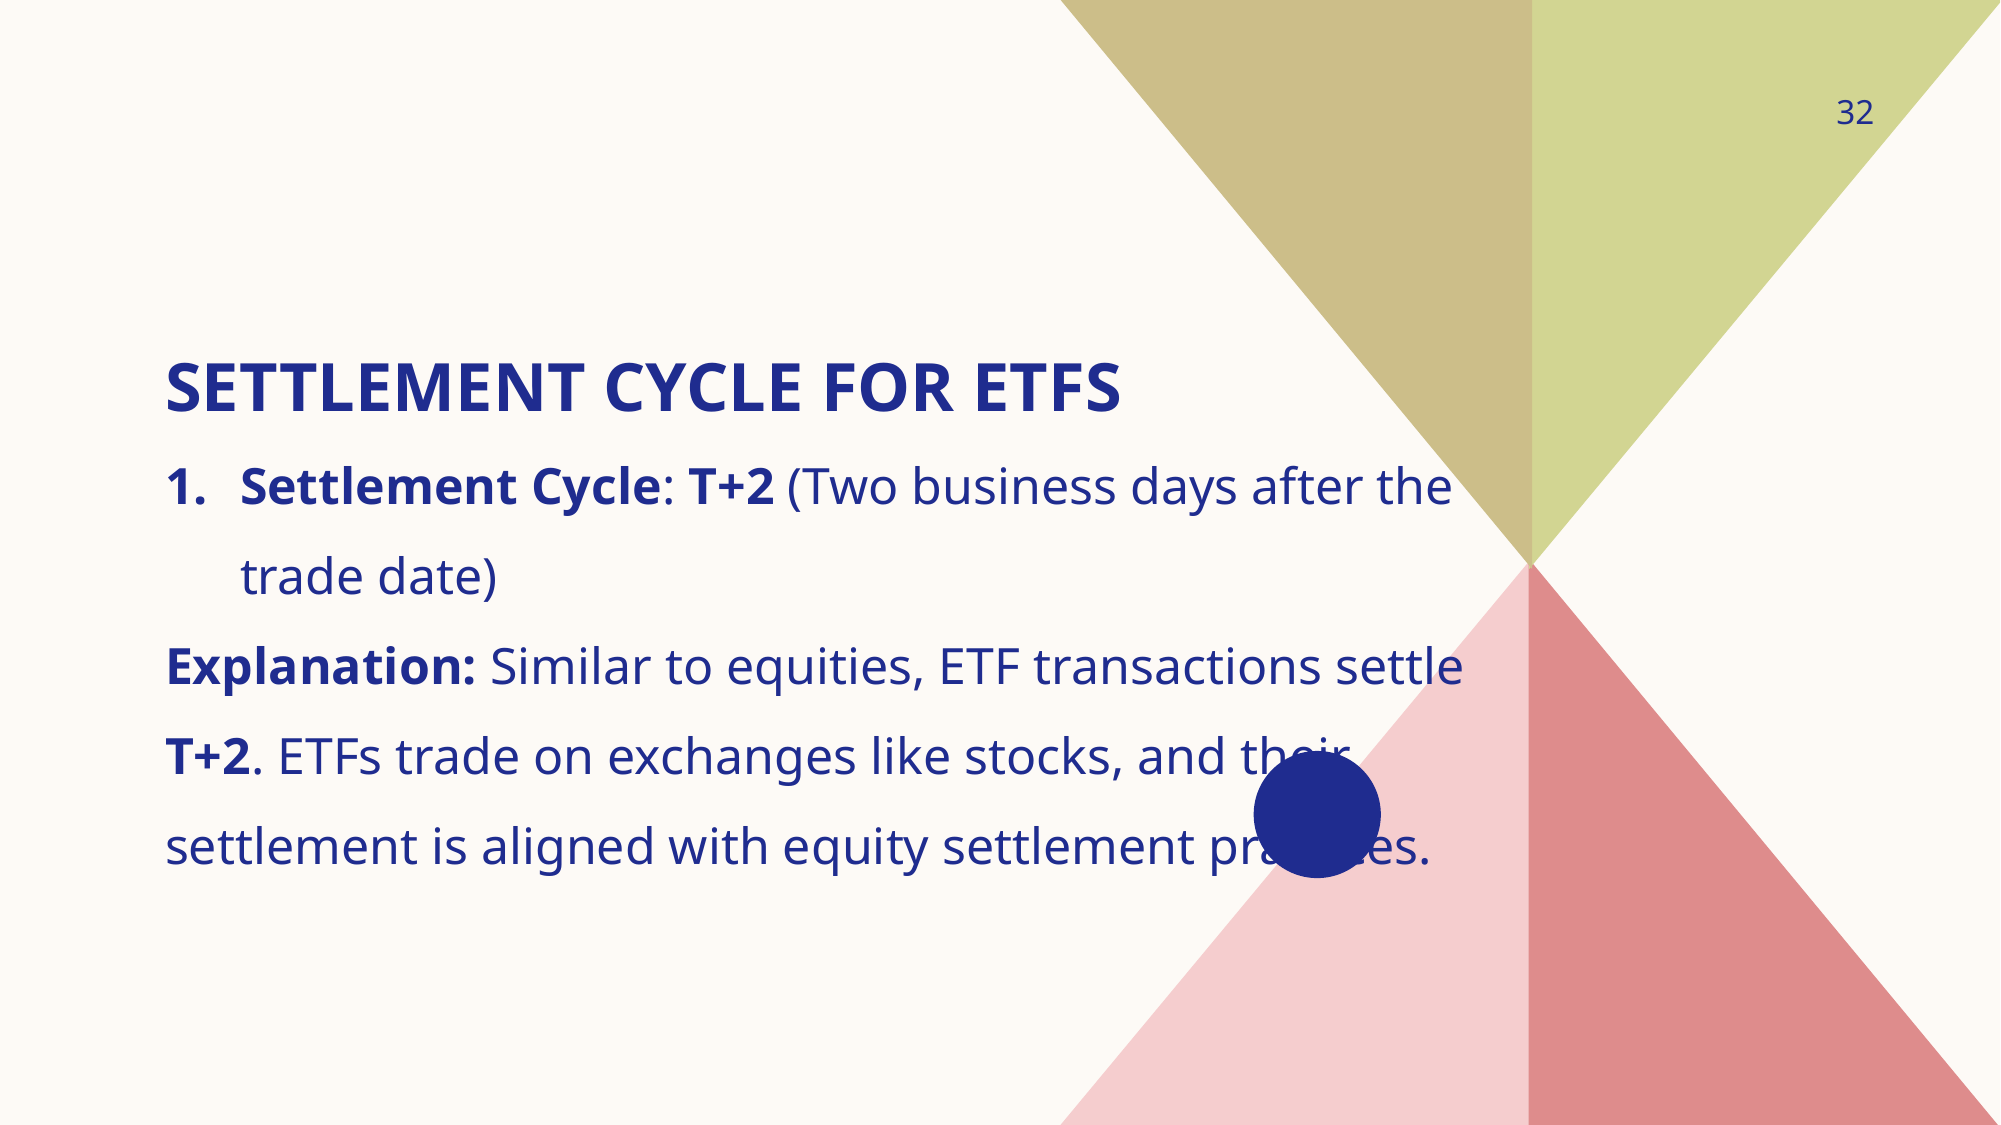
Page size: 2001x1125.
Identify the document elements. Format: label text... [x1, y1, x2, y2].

list Settlement Cycle: T+2 (Two business days after the trade date) Explanation: Similar to equities, ETF transactions settle T+2. ETFs trade on exchanges like stocks, and their settlement is aligned with equity settlement practices. [150, 424, 1543, 1034]
title Settlement Cycle for ETFs [150, 173, 1517, 424]
slide_number 32 [1699, 75, 1875, 153]
